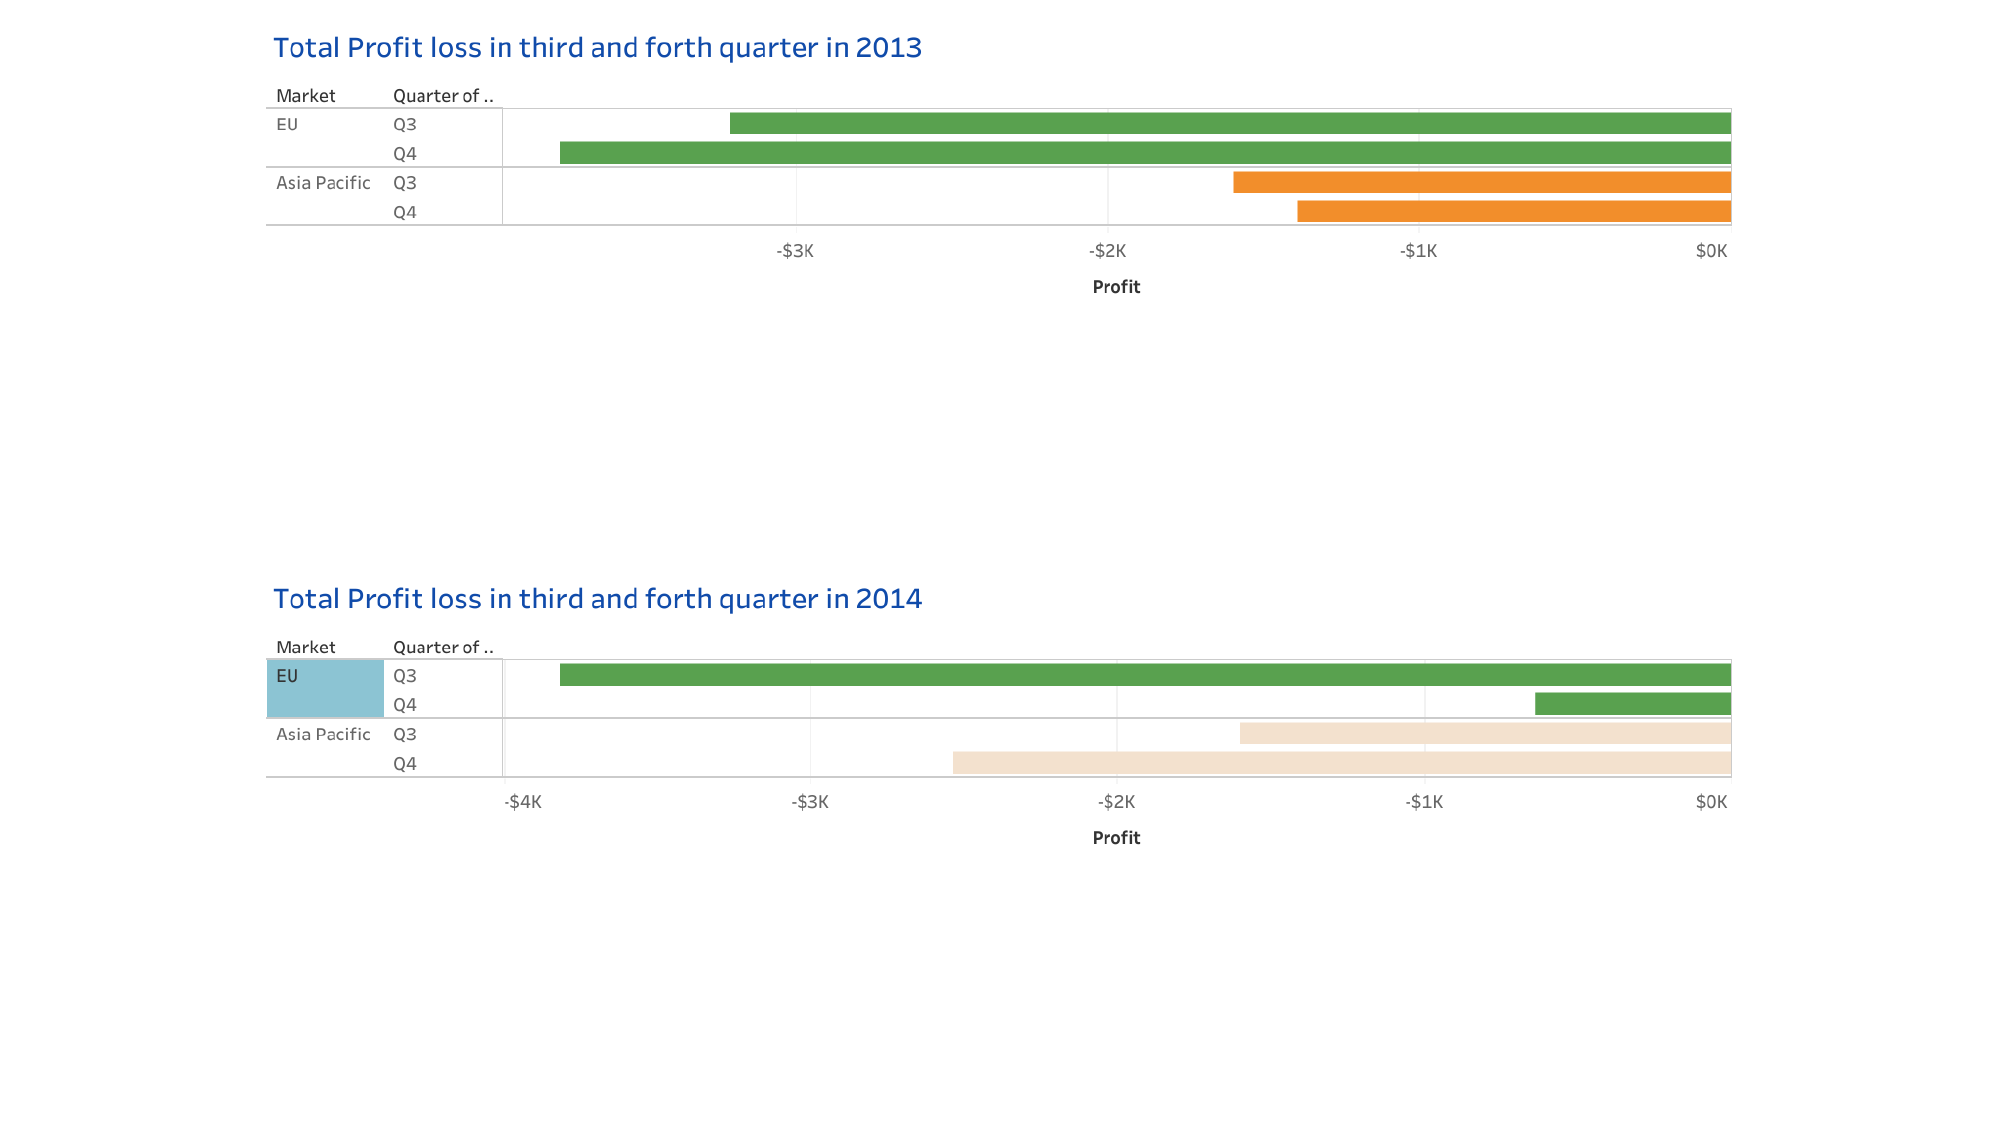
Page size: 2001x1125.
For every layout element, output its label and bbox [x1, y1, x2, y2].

picture [249, 0, 1750, 1125]
